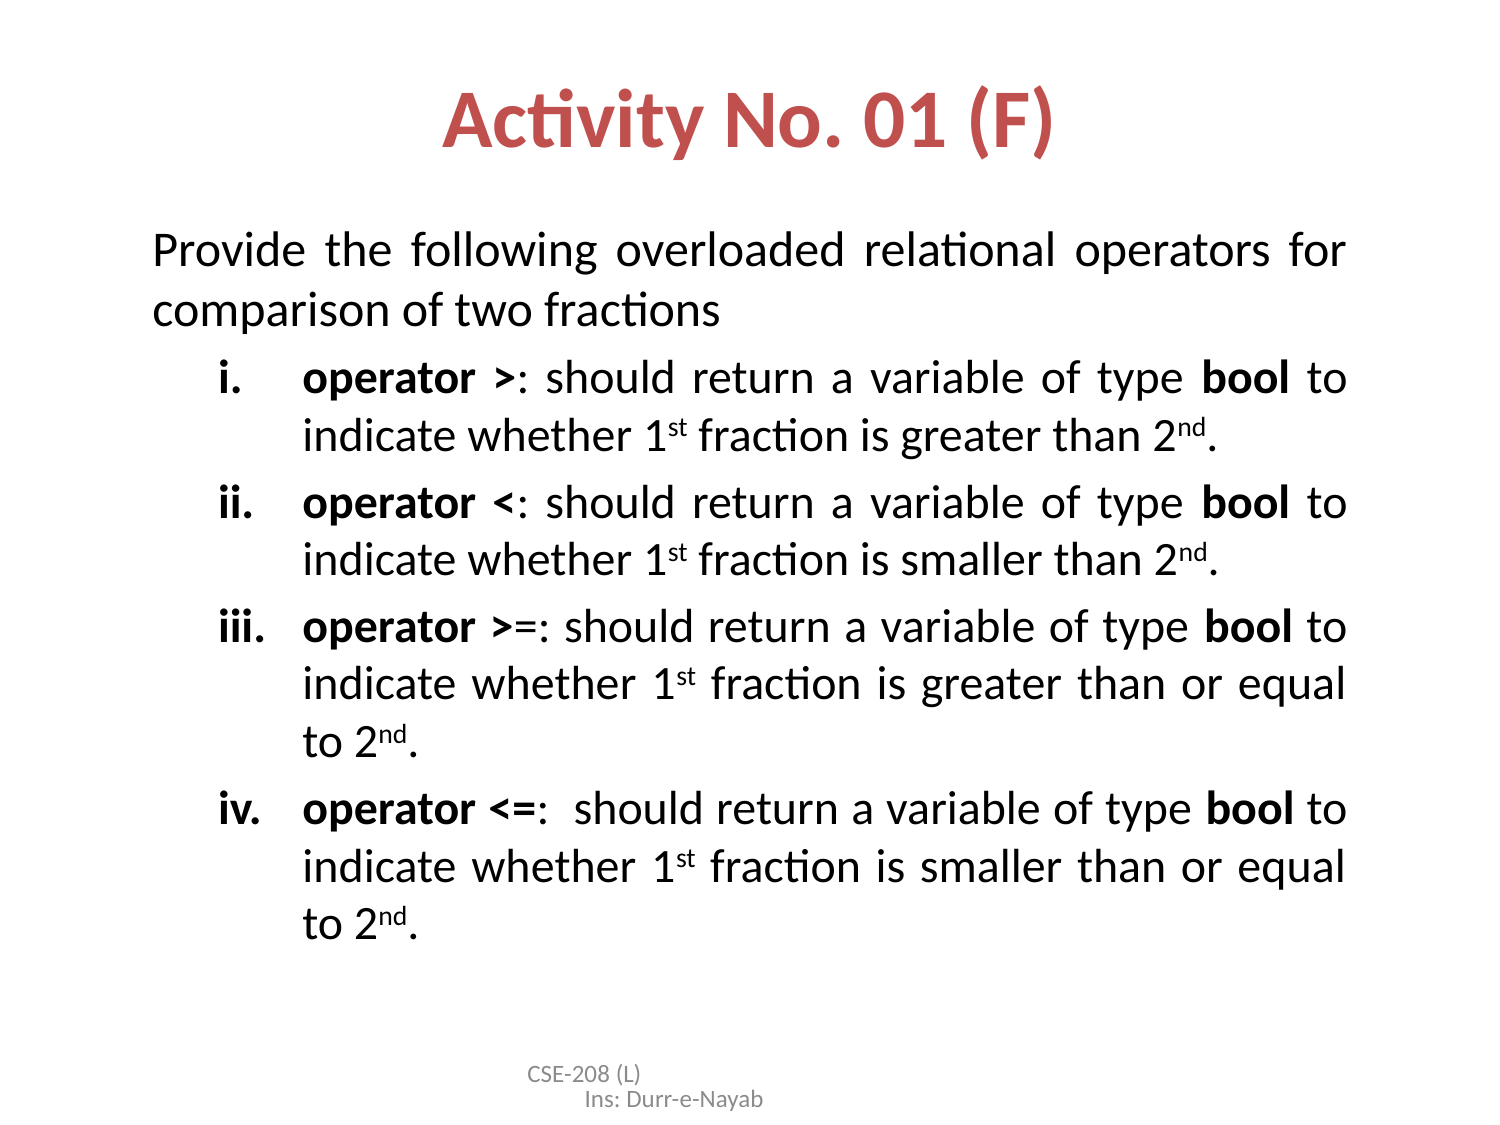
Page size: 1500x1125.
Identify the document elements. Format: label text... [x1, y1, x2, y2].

footer CSE-208 (L) Ins: Durr-e-Nayab [512, 1042, 988, 1103]
list Provide the following overloaded relational operators for comparison of two fractions operator >: should return a variable of type bool to indicate whether 1st fraction is greater than 2nd. operator <: should return a variable of type bool to indicate whether 1st fraction is smaller than 2nd. operator >=: should return a variable of type bool to indicate whether 1st fraction is greater than or equal to 2nd. operator <=: should return a variable of type bool to indicate whether 1st fraction is smaller than or equal to 2nd. [137, 208, 1363, 989]
title Activity No. 01 (F) [75, 20, 1425, 208]
